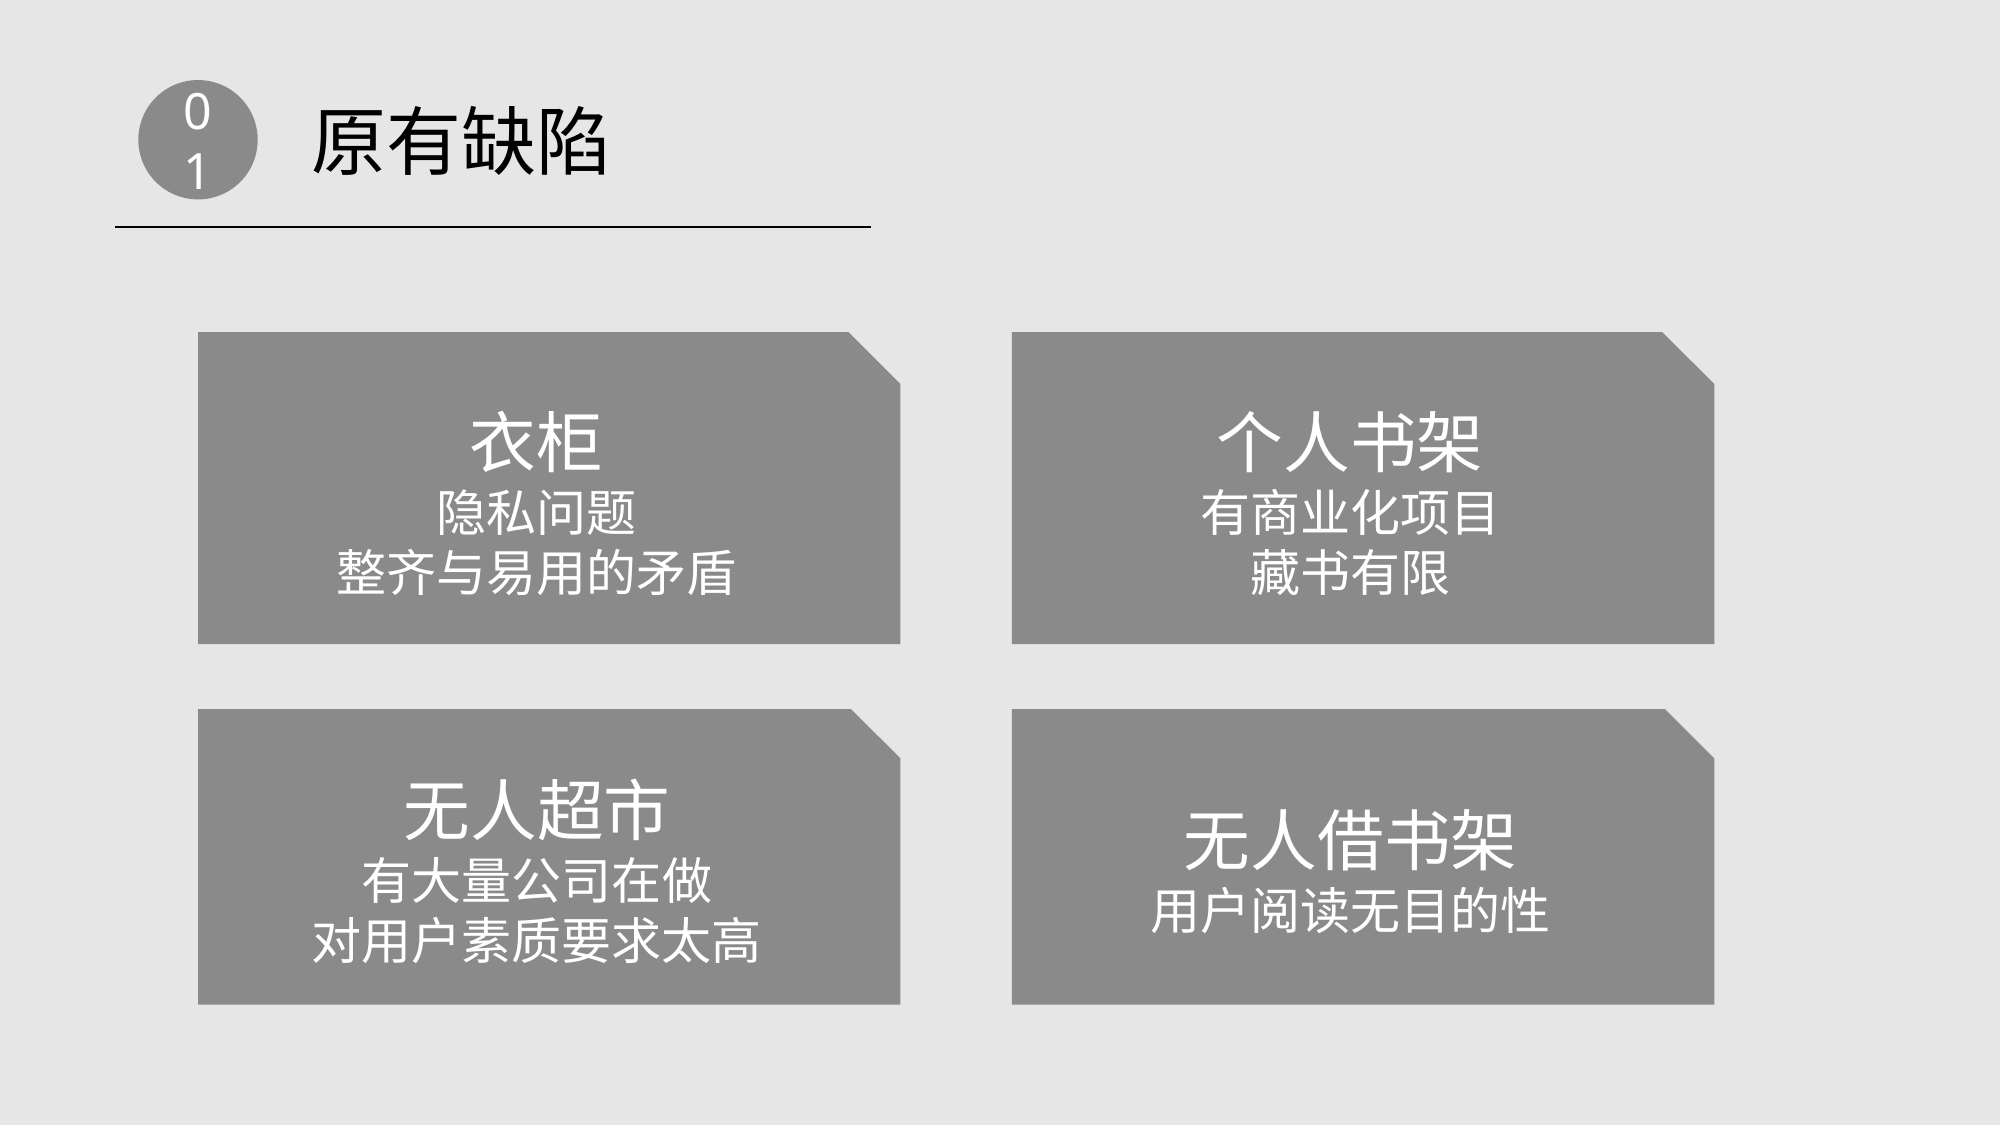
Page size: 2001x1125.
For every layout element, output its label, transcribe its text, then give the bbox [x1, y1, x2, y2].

text_box 无人超市 有大量公司在做 对用户素质要求太高 [197, 708, 902, 1006]
text_box 个人书架 有商业化项目 藏书有限 [1010, 331, 1716, 646]
text_box 01 [137, 78, 259, 201]
text_box 原有缺陷 [296, 86, 627, 192]
text_box 无人借书架 用户阅读无目的性 [1010, 708, 1716, 1006]
text_box 衣柜 隐私问题 整齐与易用的矛盾 [197, 331, 902, 646]
